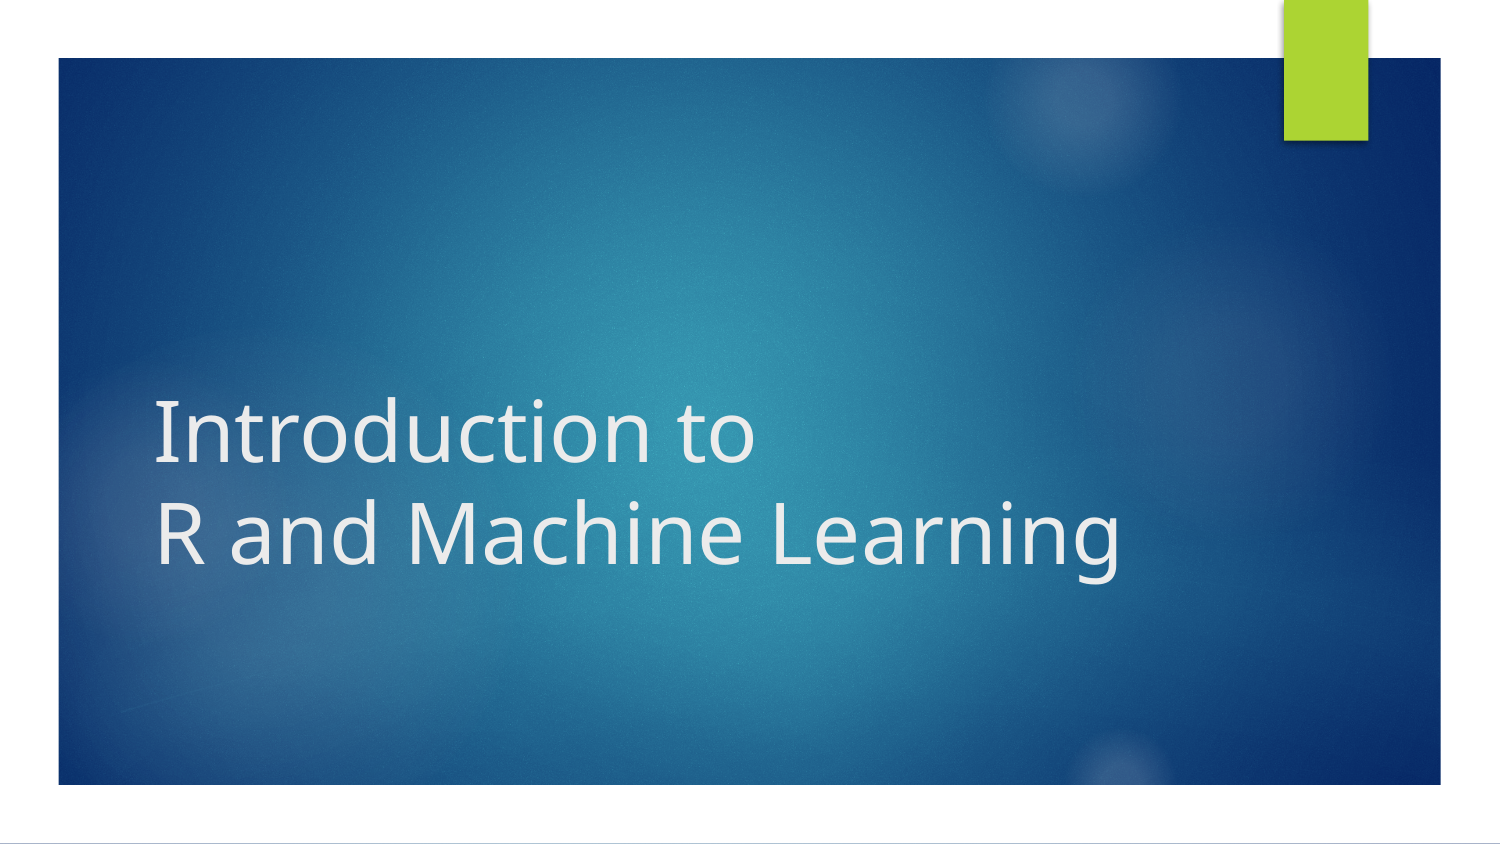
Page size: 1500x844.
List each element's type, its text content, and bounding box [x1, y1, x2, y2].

title Introduction to R and Machine Learning [142, 258, 1228, 588]
picture [59, 58, 1440, 785]
